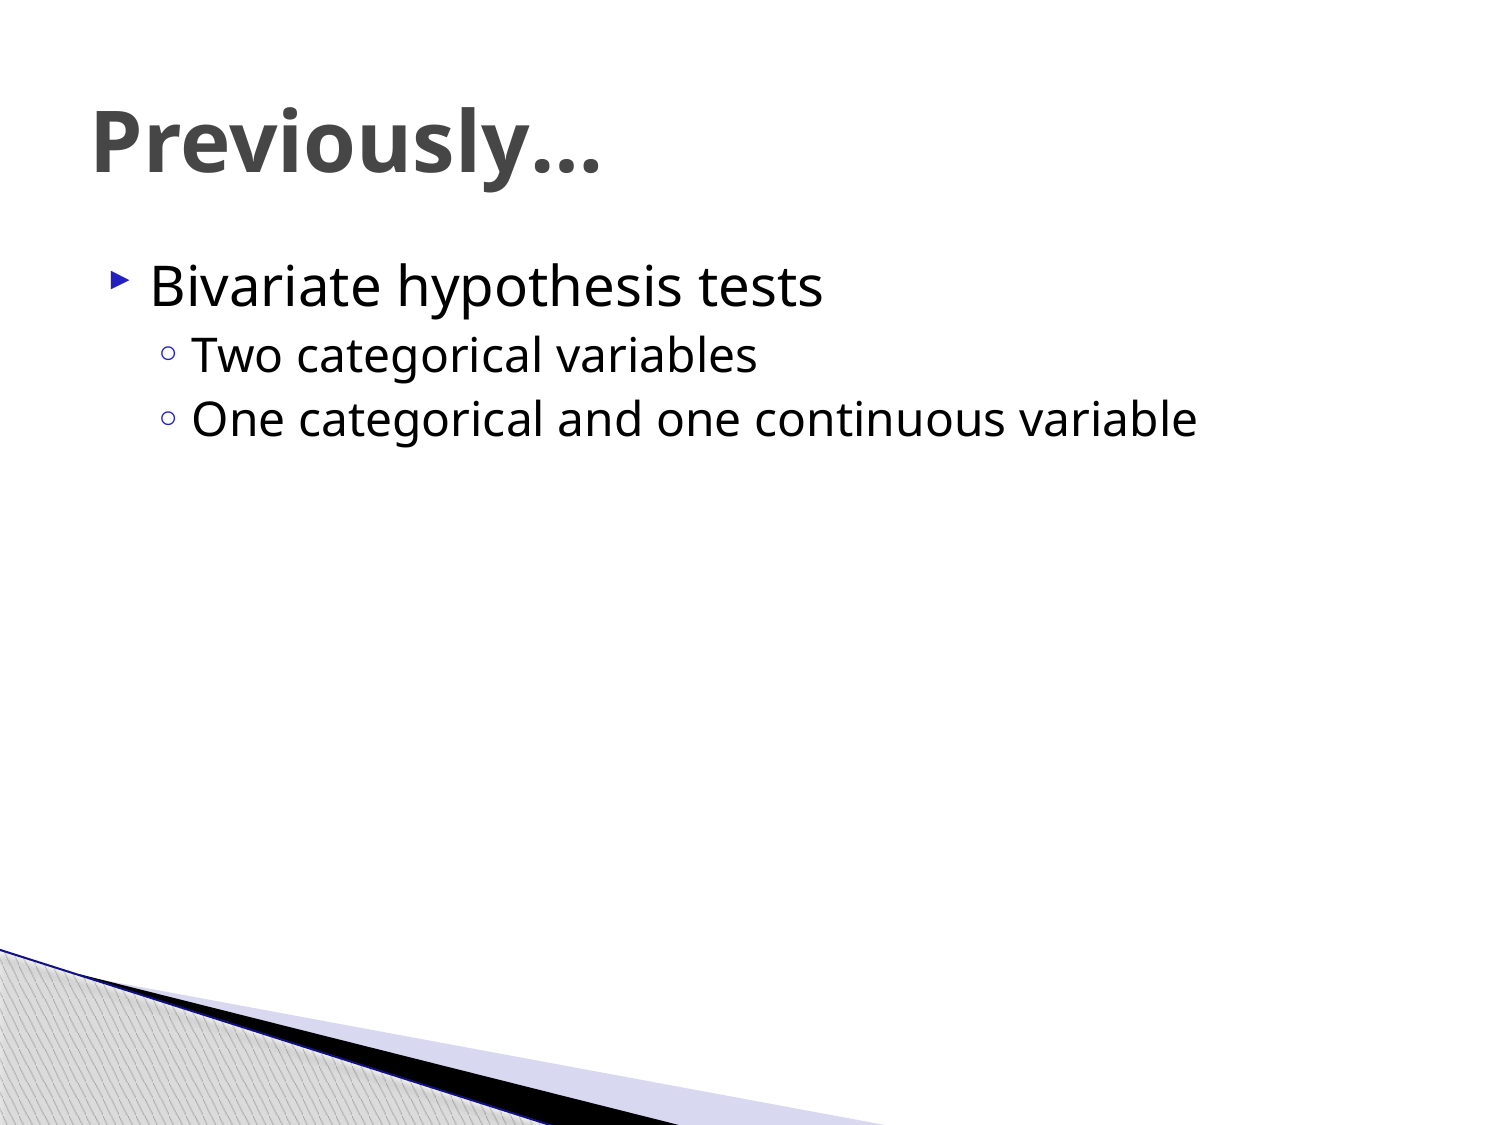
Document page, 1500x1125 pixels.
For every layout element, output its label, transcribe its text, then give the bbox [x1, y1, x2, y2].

list Bivariate hypothesis tests Two categorical variables One categorical and one continuous variable [75, 243, 1425, 986]
title Previously… [75, 45, 1425, 233]
